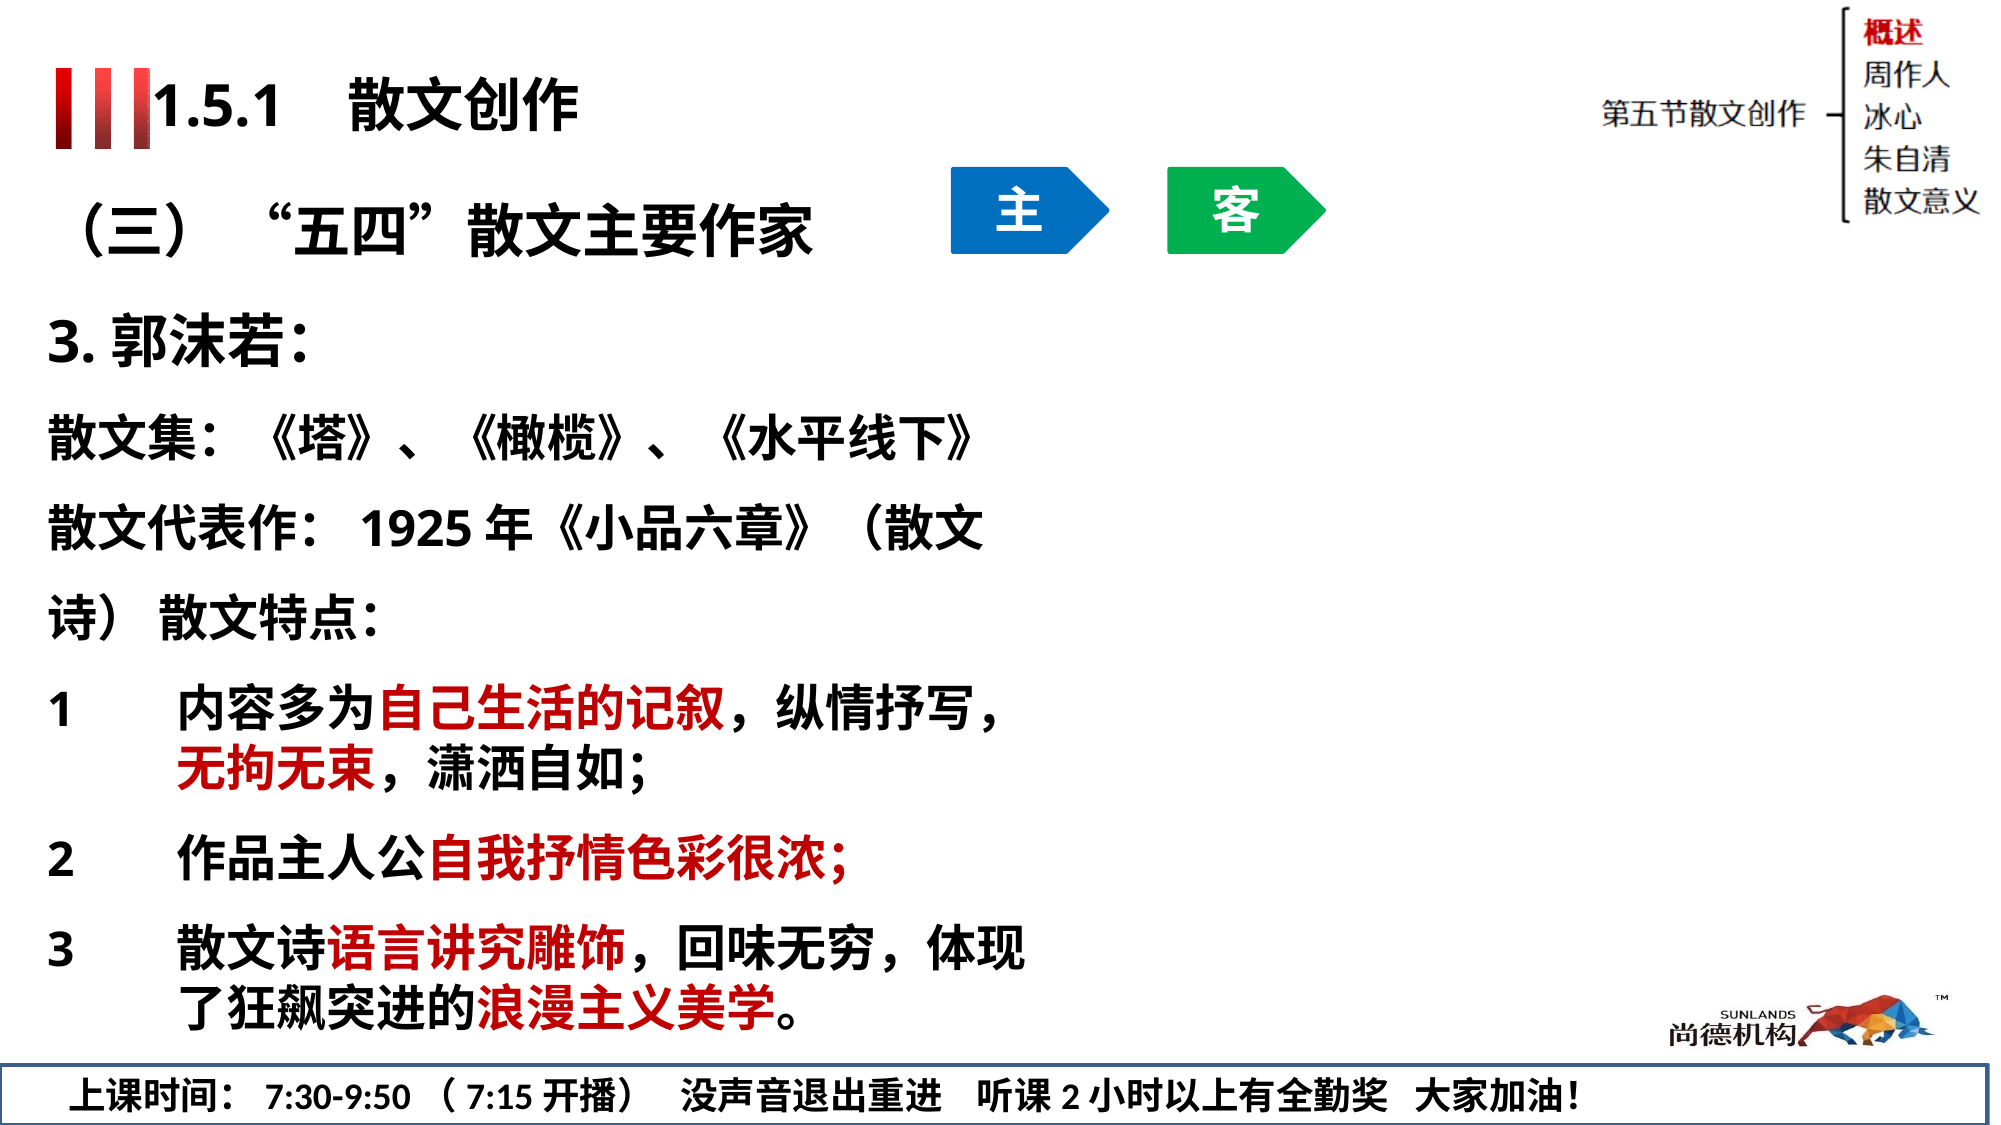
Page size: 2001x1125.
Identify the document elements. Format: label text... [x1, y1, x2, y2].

text_box 客 [1209, 176, 1264, 239]
picture [55, 68, 72, 149]
text_box 散文集：《塔》、《橄榄》、《水平线下》 散文代表作：1925年《小品六章》（散文诗） 散文特点： 内容多为自己生活的记叙，纵情抒写，无拘无束，潇洒自如； 作品主人公自我抒情色彩很浓； 散文诗语言讲究雕饰，回味无穷，体现了狂飙突进的浪漫主义美学。 [45, 374, 1679, 1037]
picture [95, 68, 112, 149]
text_box [1666, 989, 1951, 1051]
text_box [1169, 169, 1324, 252]
text_box （三） “五四”散文主要作家 3.郭沫若： [45, 151, 825, 374]
text_box 主 [992, 176, 1047, 239]
text_box [1601, 6, 1981, 225]
text_box [953, 169, 1108, 252]
text_box [133, 68, 149, 149]
title 1.5.1 散文创作 [149, 66, 581, 151]
